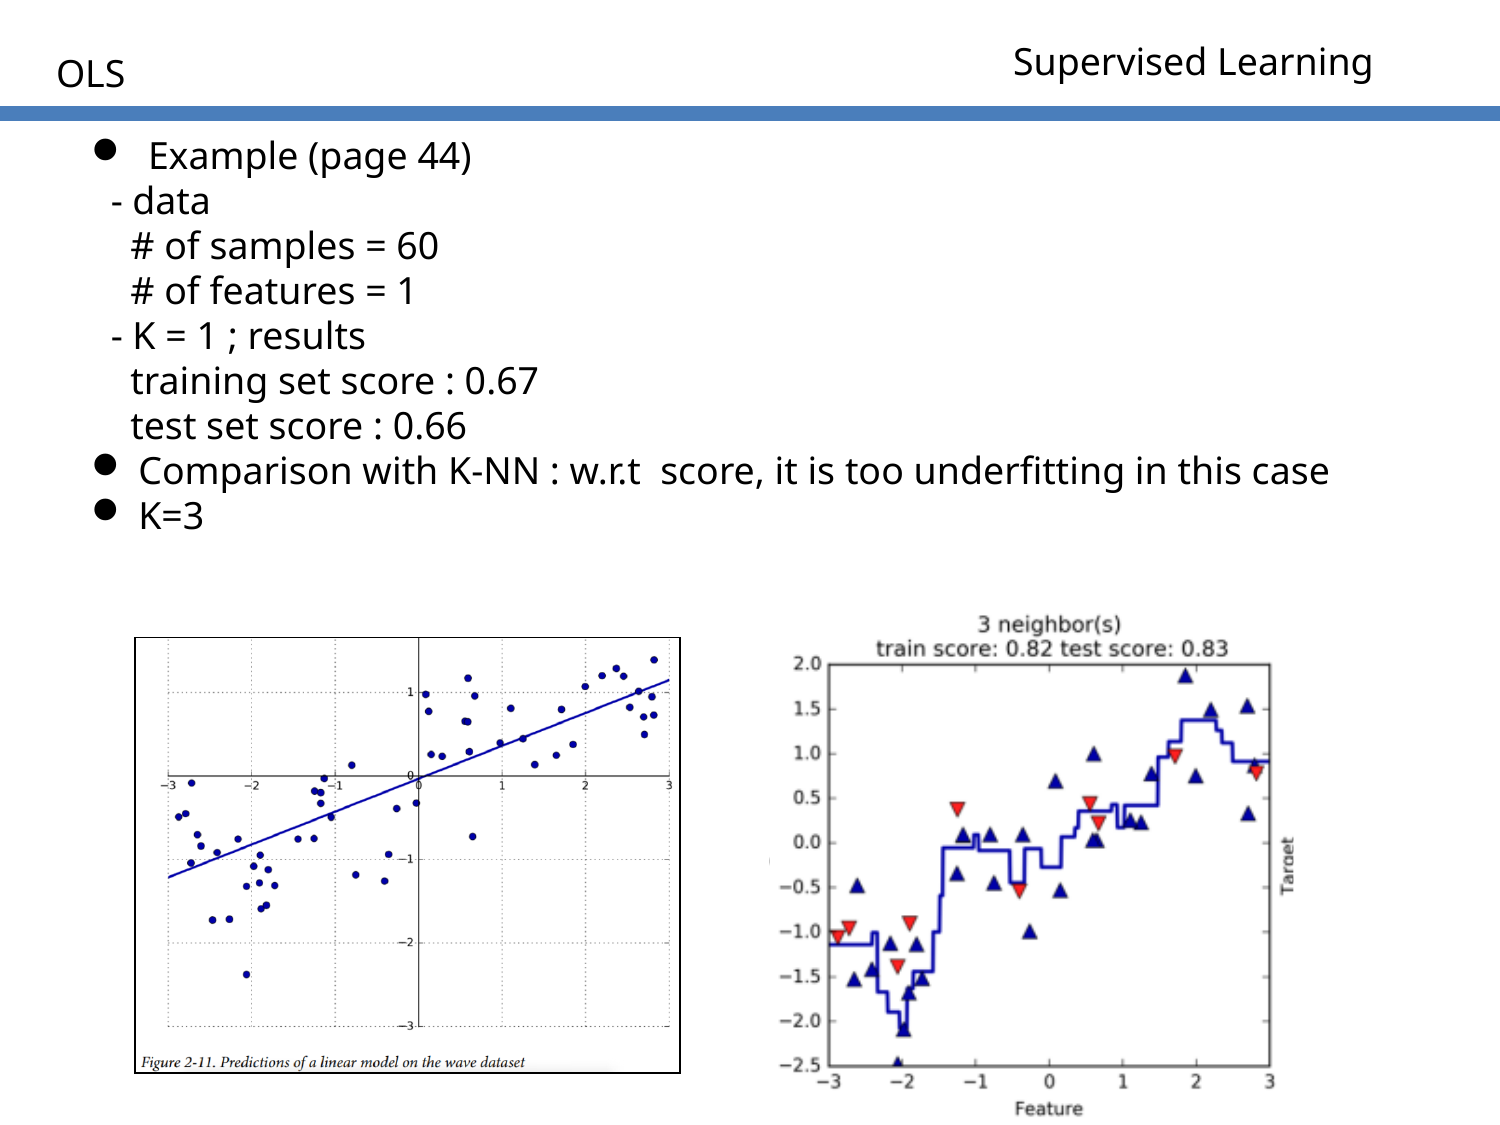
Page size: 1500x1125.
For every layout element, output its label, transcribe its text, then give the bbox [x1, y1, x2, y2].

picture [768, 606, 1294, 1125]
text_box Supervised Learning [998, 30, 1456, 91]
text_box OLS [41, 42, 499, 103]
picture [135, 638, 680, 1073]
